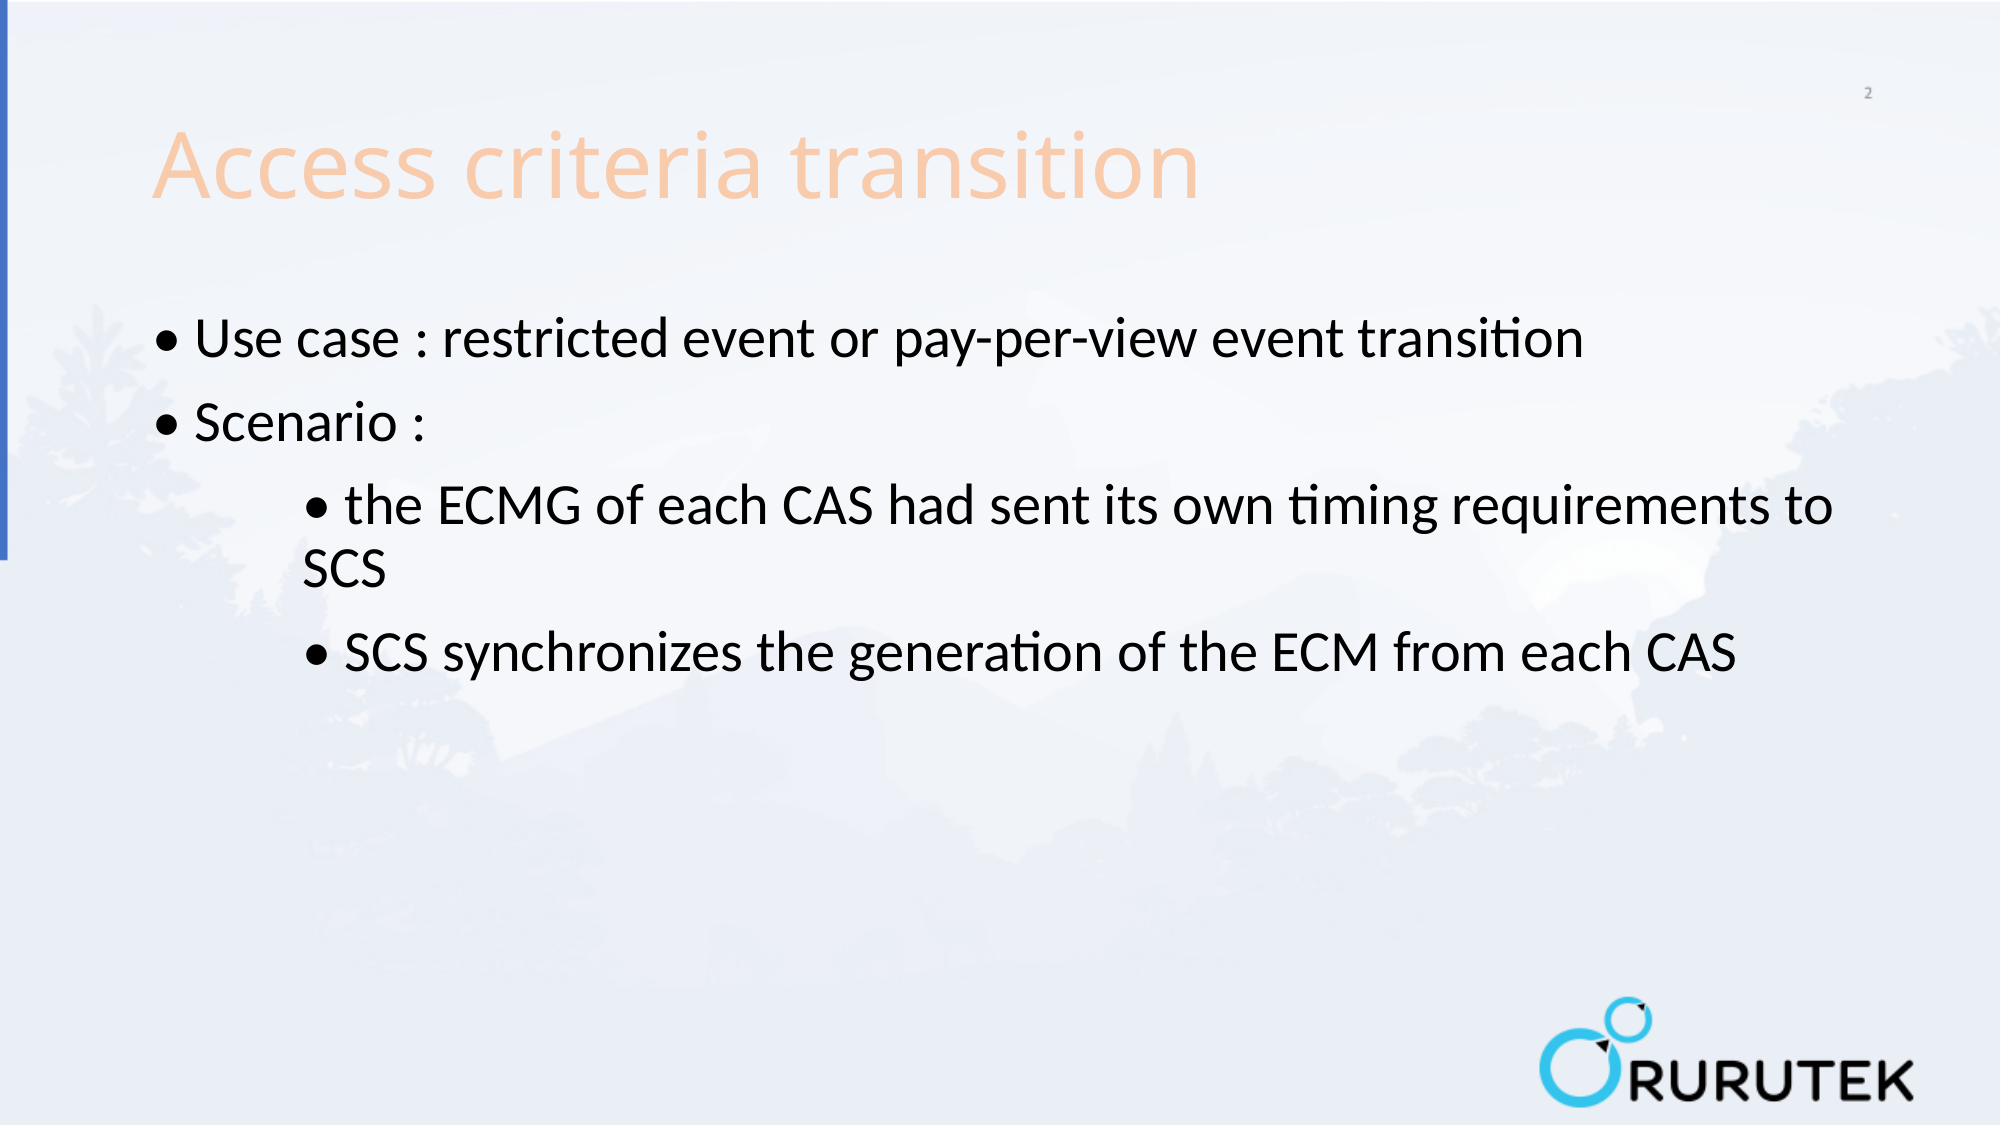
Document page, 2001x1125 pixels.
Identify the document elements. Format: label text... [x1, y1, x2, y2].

list • Use case : restricted event or pay-per-view event transition • Scenario : • the ECMG of each CAS had sent its own timing requirements to SCS • SCS synchronizes the generation of the ECM from each CAS [137, 299, 1863, 1014]
picture [0, 0, 2001, 1125]
title Access criteria transition [137, 59, 1863, 278]
